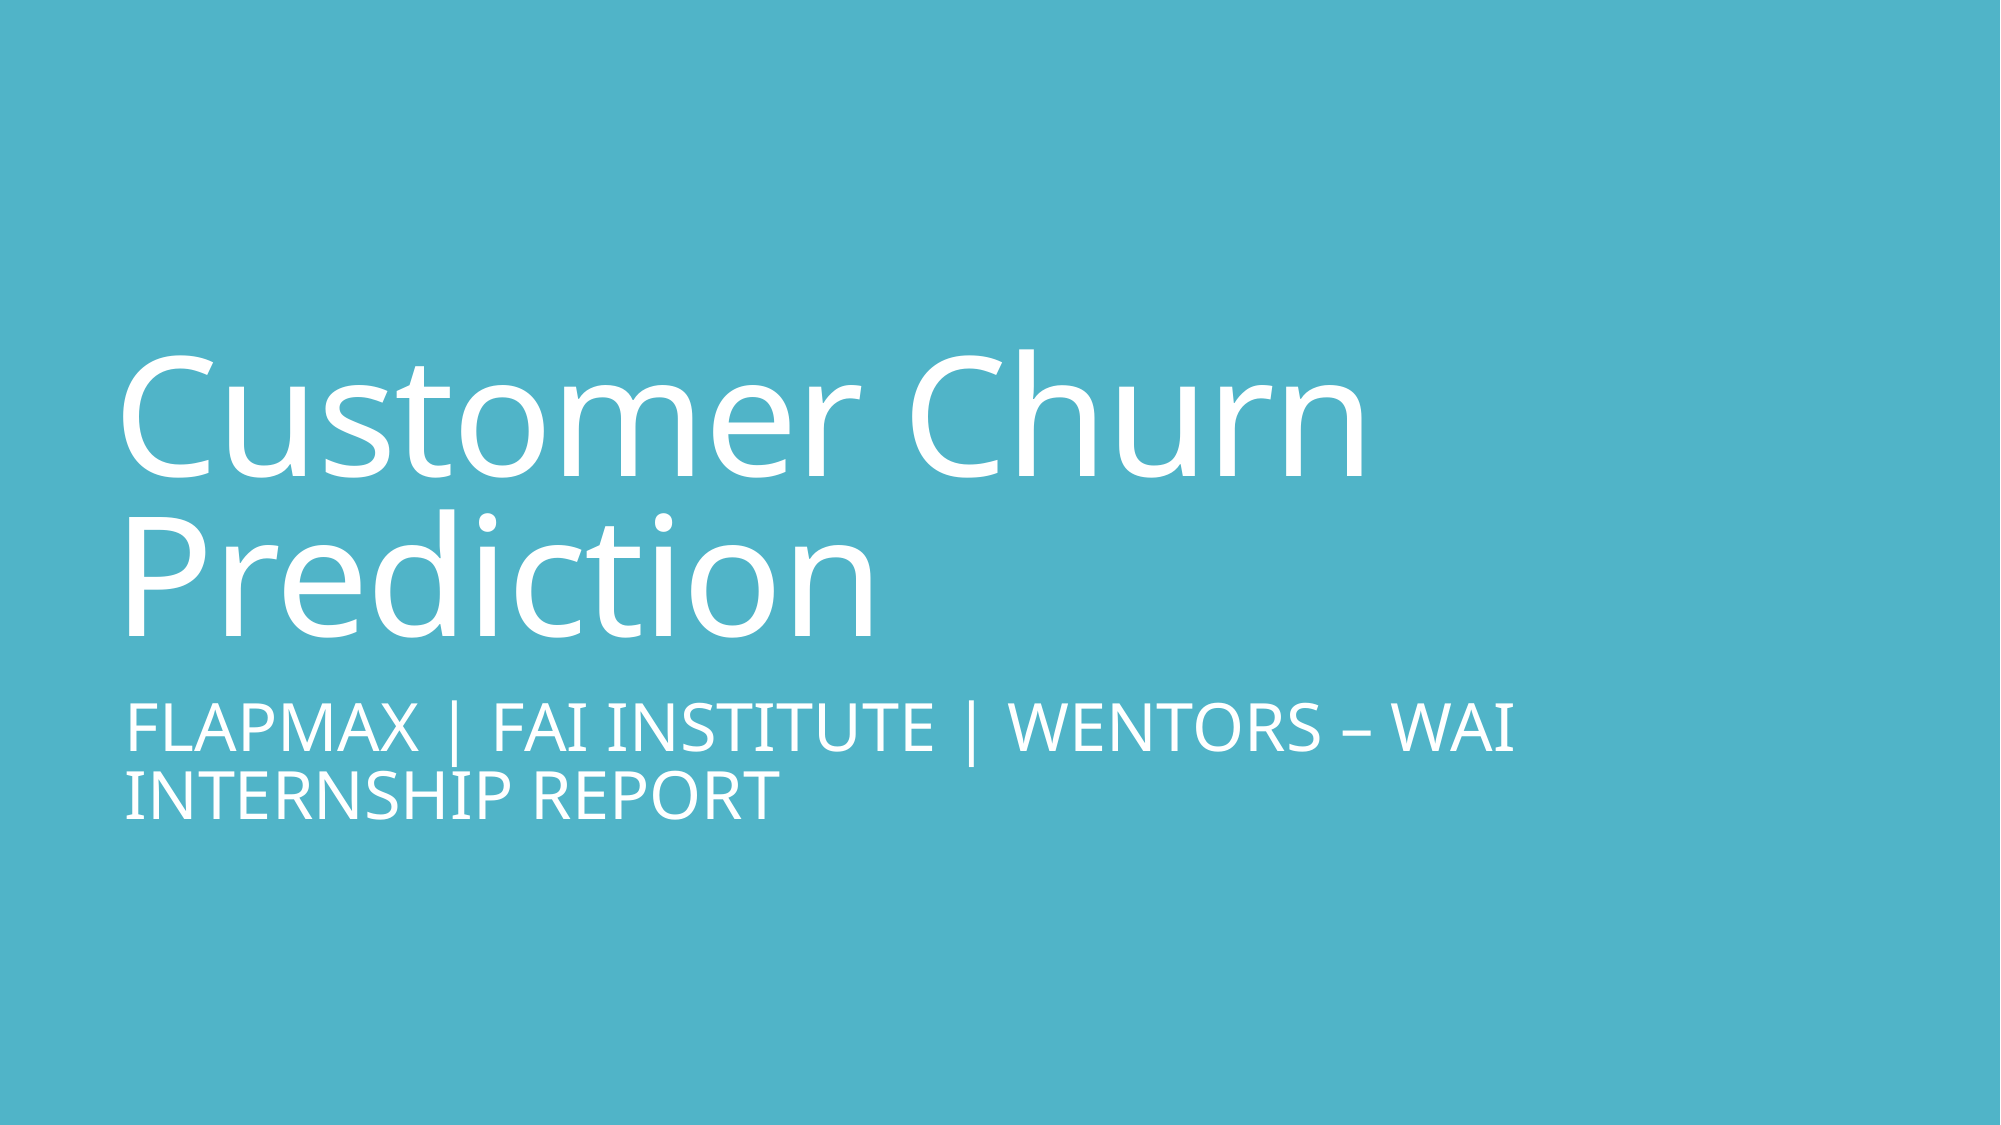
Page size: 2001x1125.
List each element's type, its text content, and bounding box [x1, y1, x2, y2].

title Customer Churn Prediction [98, 126, 1938, 677]
subtitle FLAPMAX | FAI INSTITUTE | WENTORS – WAI INTERNSHIP REPORT [109, 690, 1908, 961]
